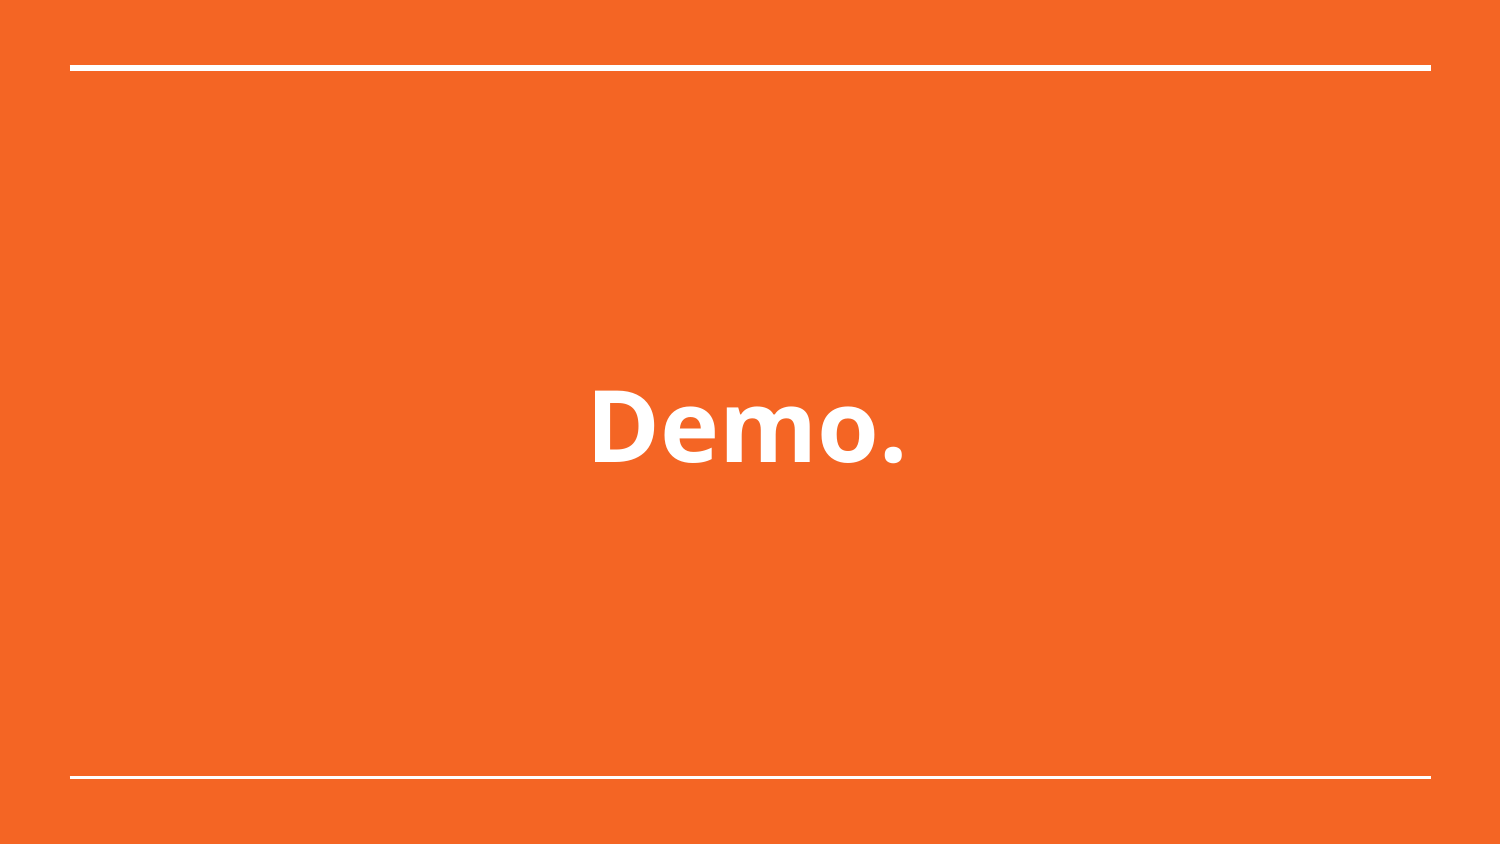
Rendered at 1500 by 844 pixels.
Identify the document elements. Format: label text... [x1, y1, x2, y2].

title Demo. [66, 296, 1428, 550]
